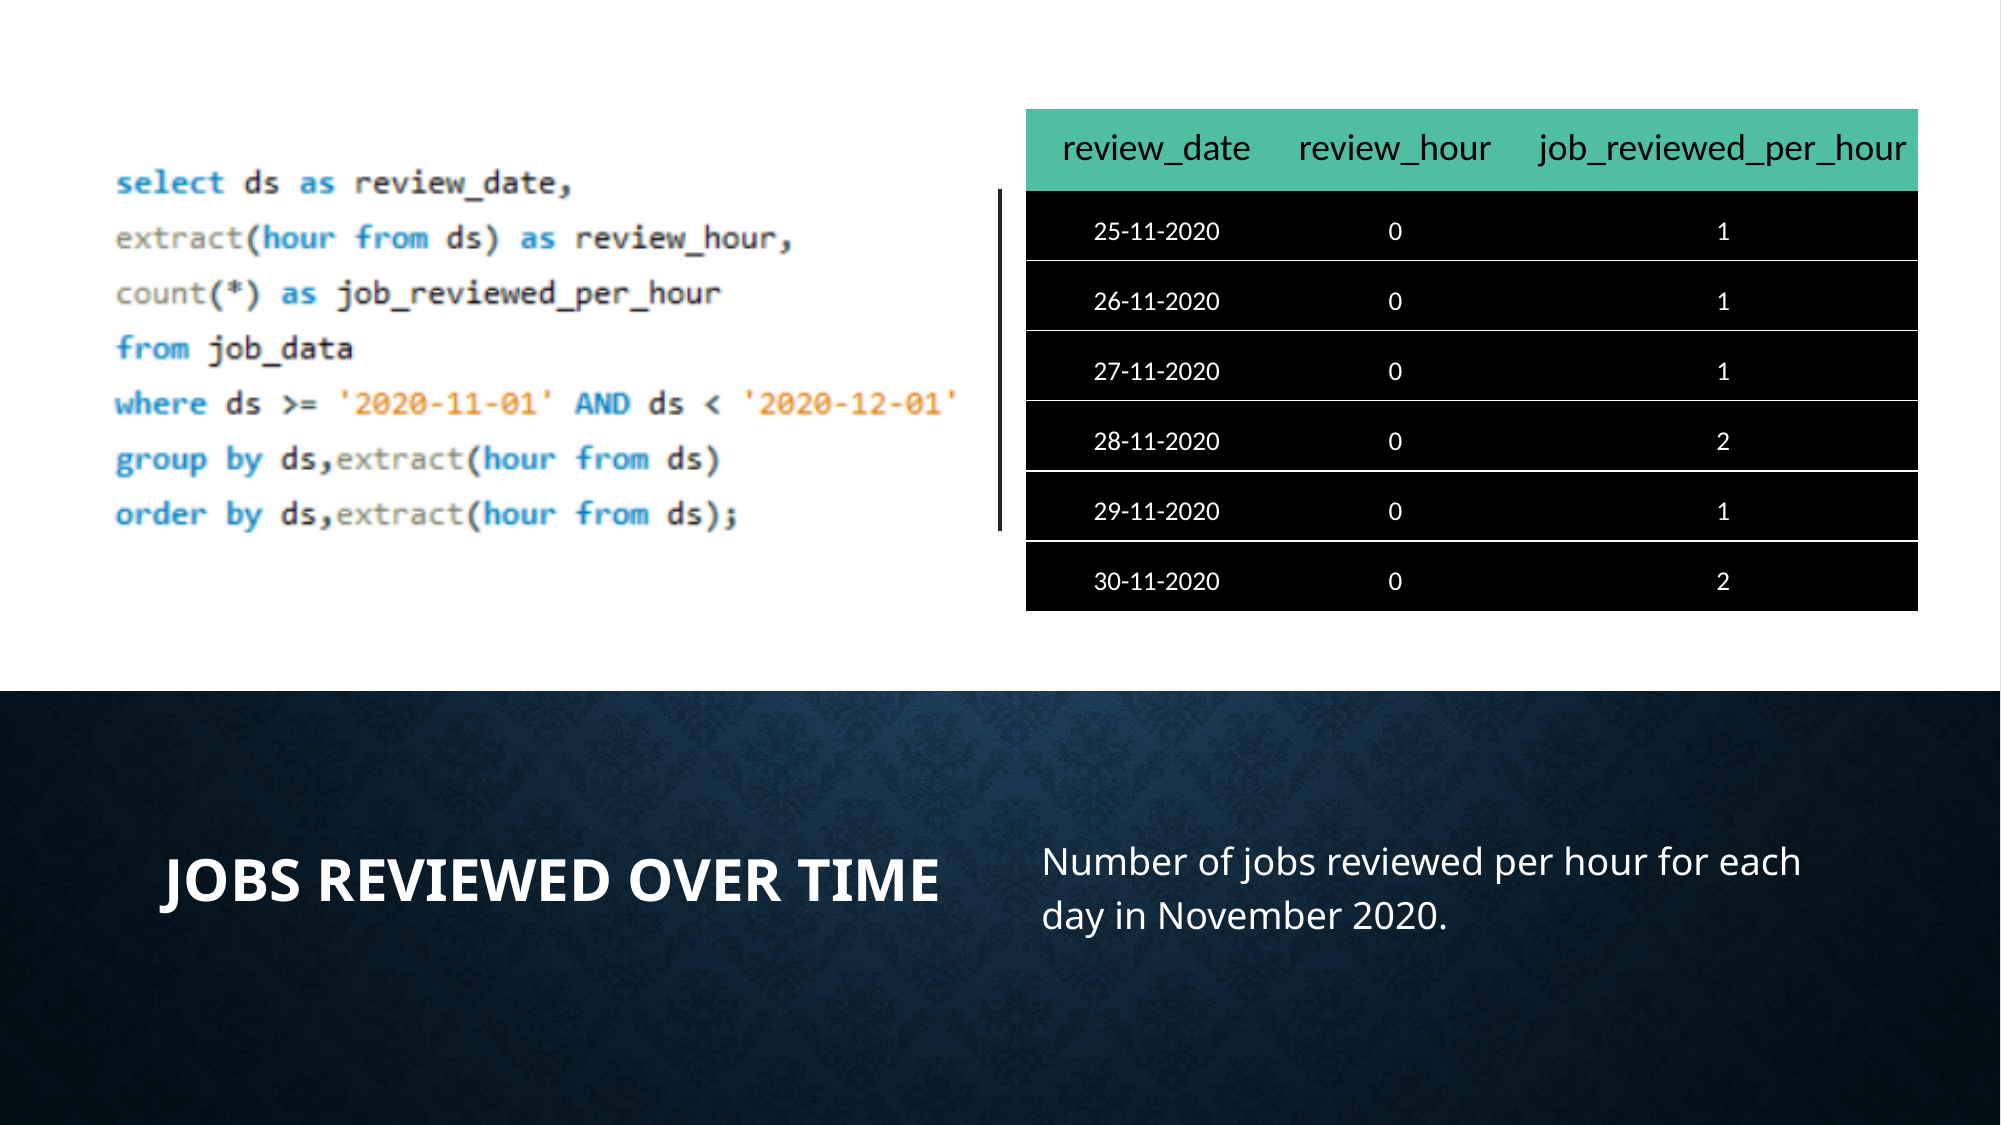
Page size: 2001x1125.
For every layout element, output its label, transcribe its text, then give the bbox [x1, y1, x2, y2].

table_header job_reviewed_per_hour [1503, 109, 1918, 191]
table_cell 1 [1503, 472, 1918, 540]
table_cell 26-11-2020 [1026, 261, 1263, 330]
table_cell 1 [1503, 331, 1918, 400]
table_cell 0 [1263, 472, 1503, 540]
table_cell 2 [1503, 542, 1918, 611]
table_cell 1 [1503, 191, 1918, 260]
table_cell 27-11-2020 [1026, 331, 1263, 400]
text_box [0, 693, 2000, 1125]
table_cell 2 [1503, 401, 1918, 470]
title Jobs Reviewed Over Time [149, 757, 974, 1009]
text_box [0, 0, 2000, 693]
table_cell 0 [1263, 331, 1503, 400]
table_cell 29-11-2020 [1026, 472, 1263, 540]
text_box Number of jobs reviewed per hour for each day in November 2020. [1026, 757, 1849, 1009]
table_cell 0 [1263, 542, 1503, 611]
table_cell 0 [1263, 401, 1503, 470]
table_cell 28-11-2020 [1026, 401, 1263, 470]
table_cell 25-11-2020 [1026, 191, 1263, 260]
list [81, 147, 974, 573]
table_cell 1 [1503, 261, 1918, 330]
table_header review_date [1026, 109, 1263, 191]
table_cell 30-11-2020 [1026, 542, 1263, 611]
table_header review_hour [1263, 109, 1503, 191]
table_cell 0 [1263, 191, 1503, 260]
table_cell 0 [1263, 261, 1503, 330]
